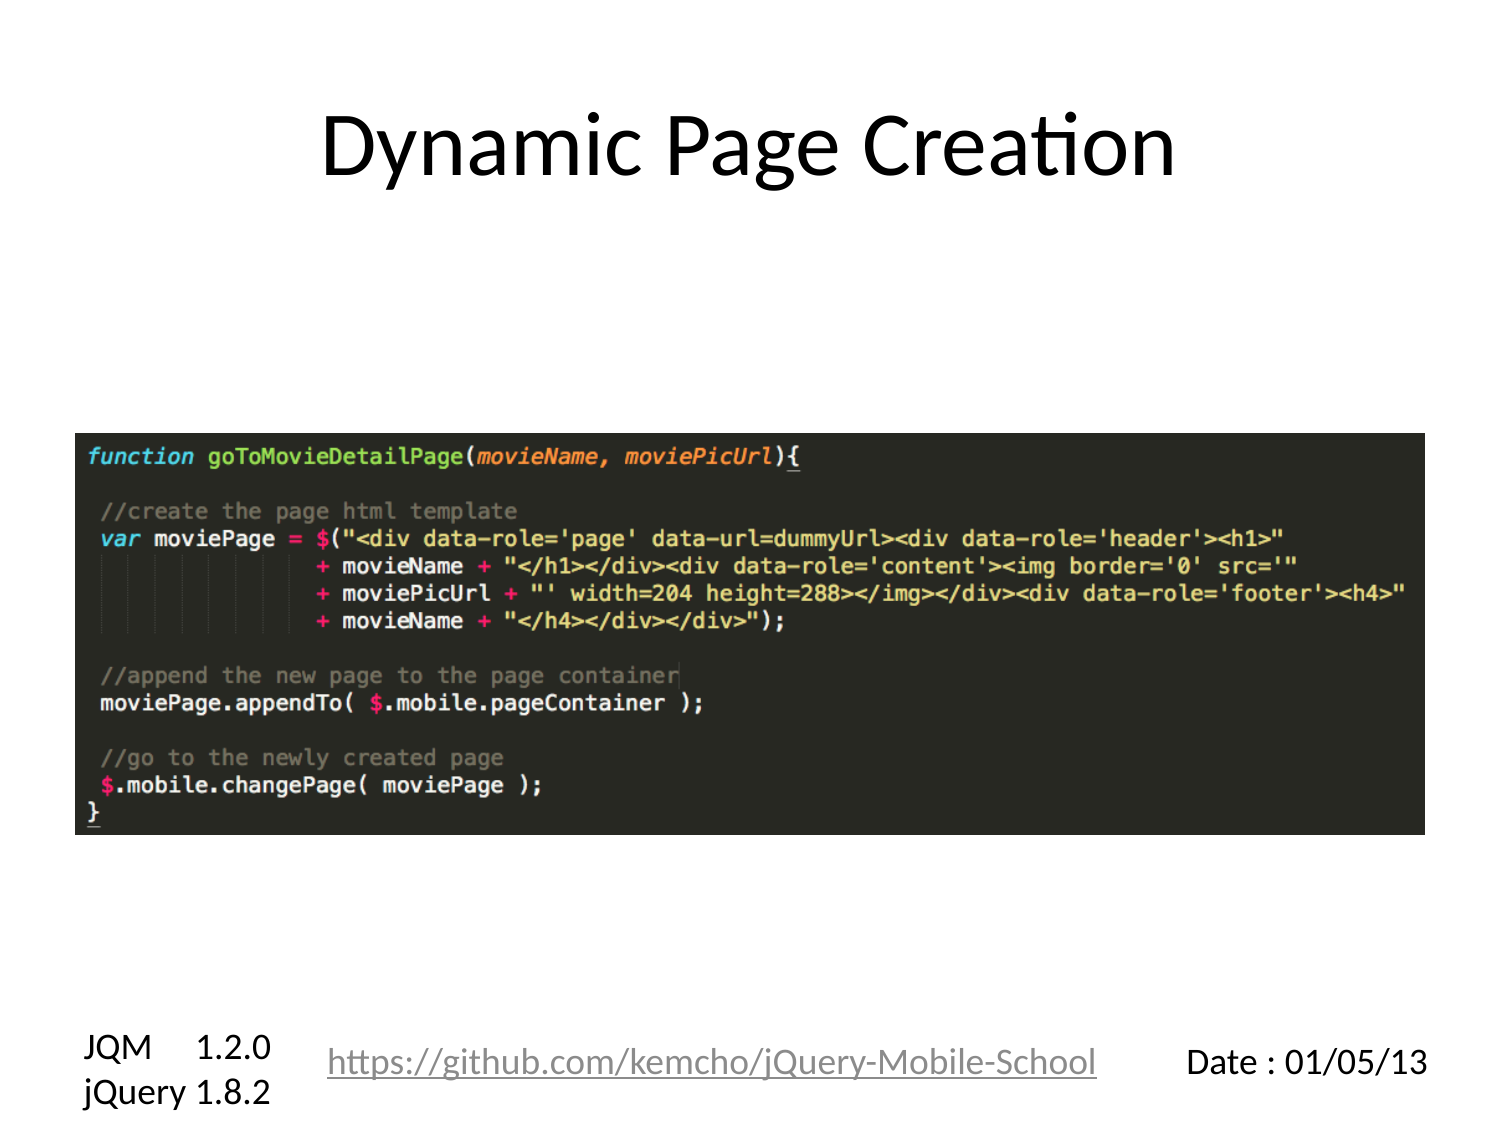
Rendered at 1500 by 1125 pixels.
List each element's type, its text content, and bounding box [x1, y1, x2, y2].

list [74, 262, 1426, 1006]
title Dynamic Page Creation [75, 45, 1425, 233]
text_box JQM 1.2.0 jQuery 1.8.2 [68, 1014, 287, 1125]
footer https://github.com/kemcho/jQuery-Mobile-School [303, 1029, 1130, 1090]
text_box Date : 01/05/13 [1171, 1029, 1443, 1090]
